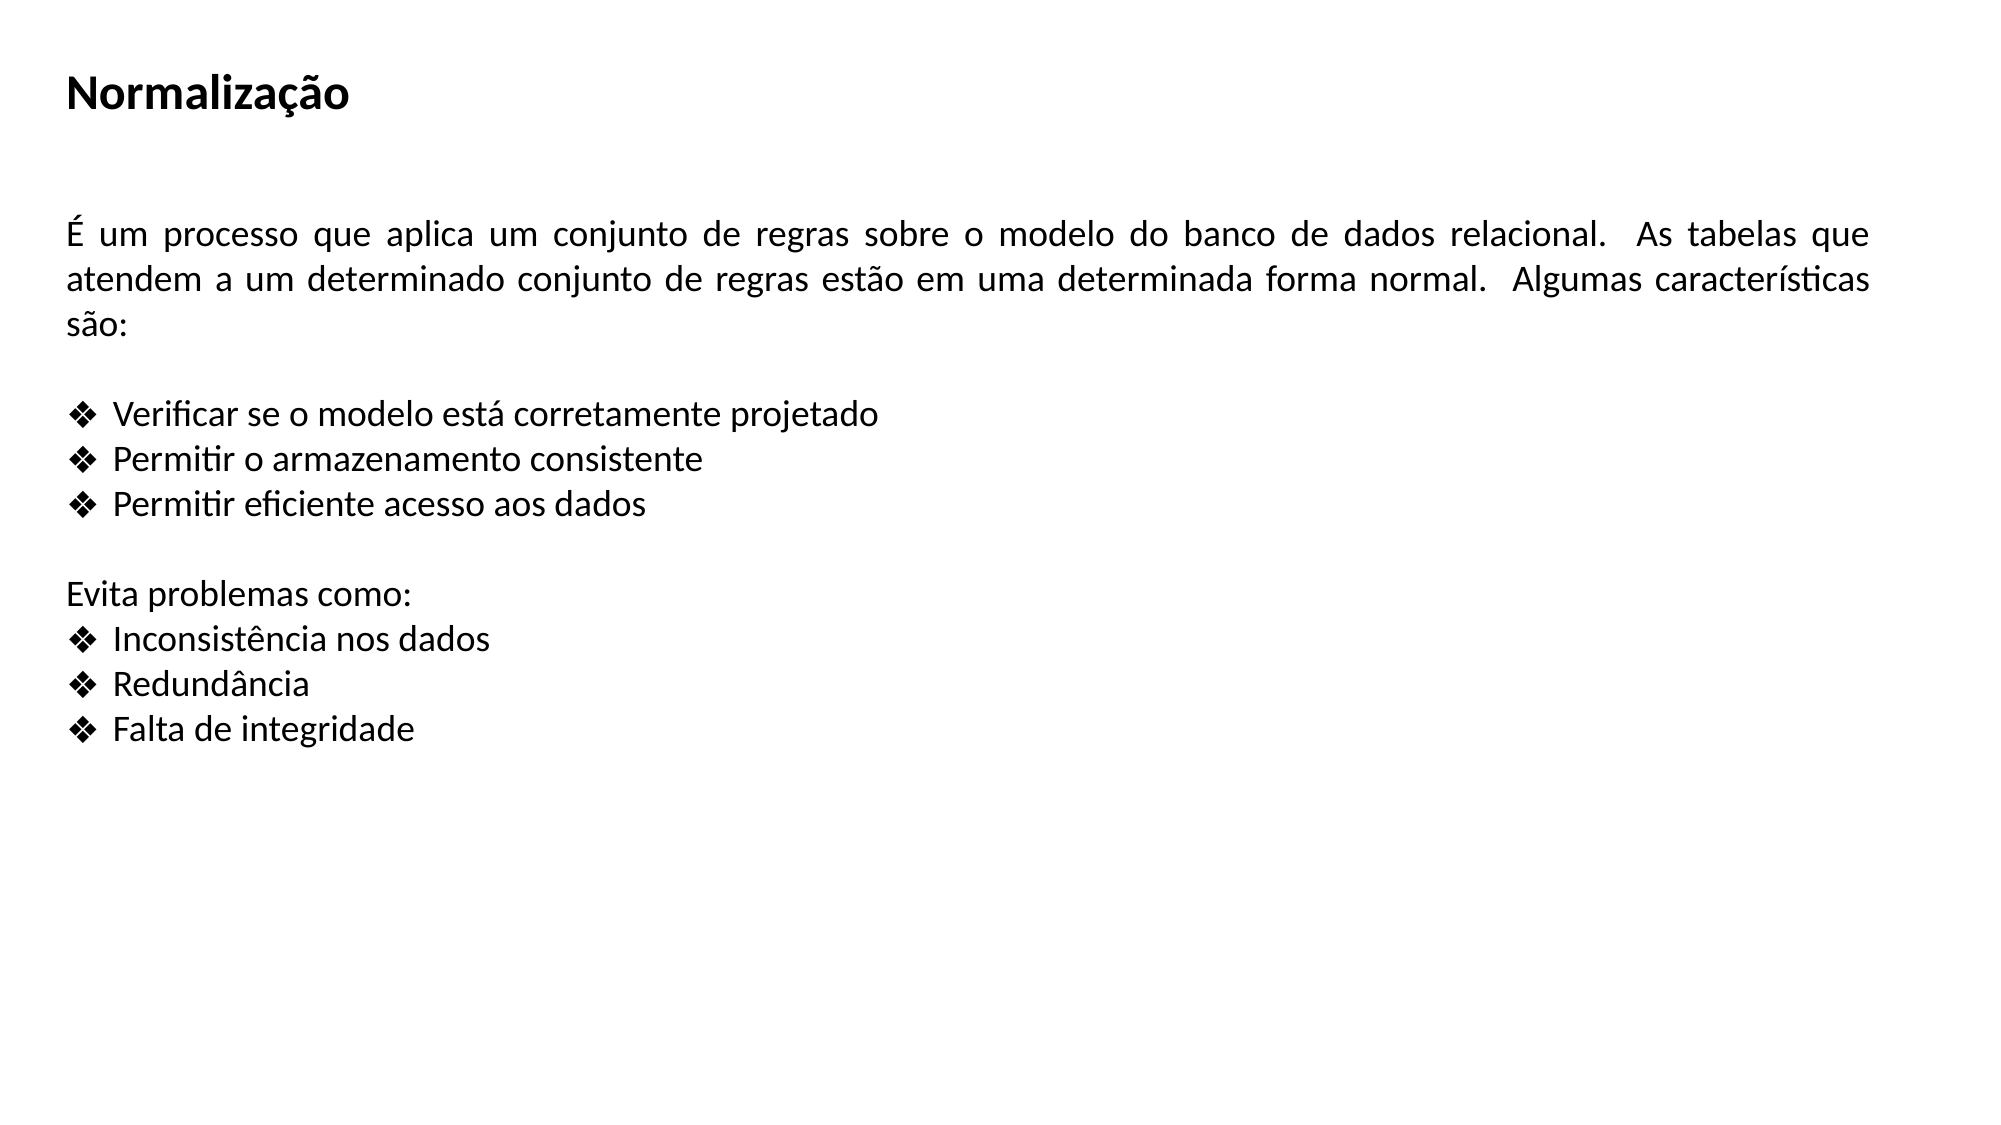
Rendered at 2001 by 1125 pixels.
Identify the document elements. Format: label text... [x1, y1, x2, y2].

title Normalização [51, 44, 631, 139]
text_box É um processo que aplica um conjunto de regras sobre o modelo do banco de dados relacional. As tabelas que atendem a um determinado conjunto de regras estão em uma determinada forma normal. Algumas características são: Verificar se o modelo está corretamente projetado Permitir o armazenamento consistente Permitir eficiente acesso aos dados Evita problemas como: Inconsistência nos dados Redundância Falta de integridade [51, 201, 1888, 847]
